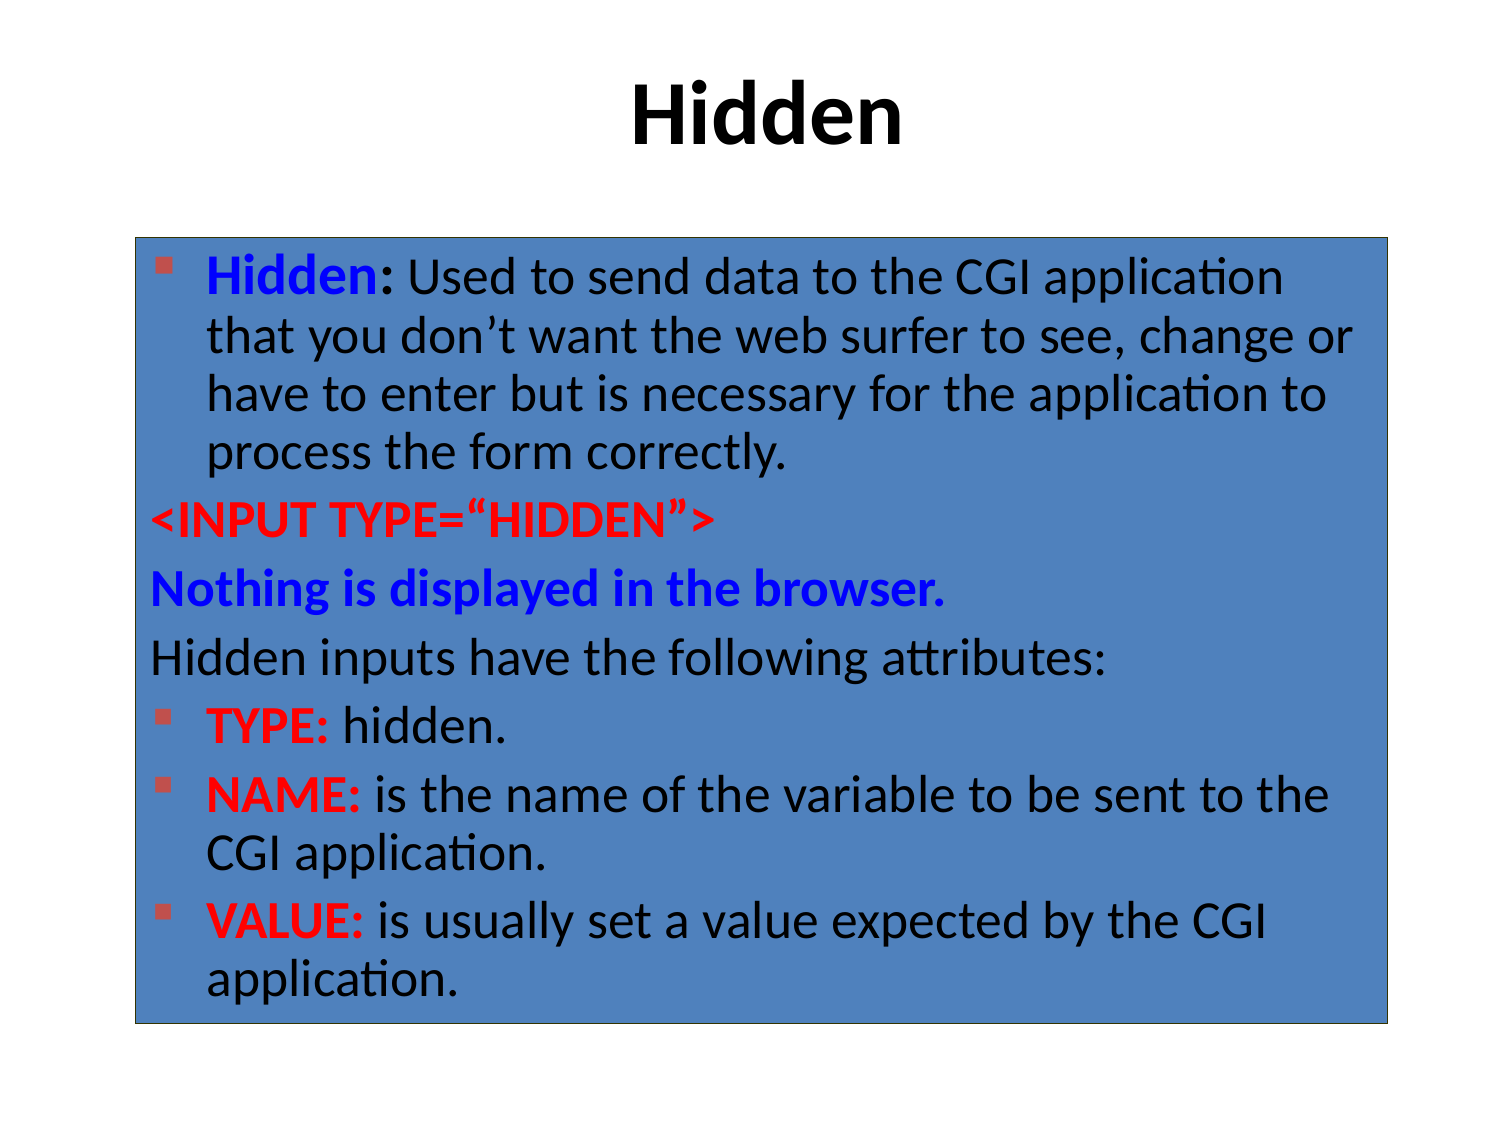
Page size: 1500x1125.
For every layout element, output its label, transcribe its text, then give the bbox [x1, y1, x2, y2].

title Hidden [135, 45, 1401, 171]
list Hidden: Used to send data to the CGI application that you don’t want the web surfer to see, change or have to enter but is necessary for the application to process the form correctly. <INPUT TYPE=“HIDDEN”> Nothing is displayed in the browser. Hidden inputs have the following attributes: TYPE: hidden. NAME: is the name of the variable to be sent to the CGI application. VALUE: is usually set a value expected by the CGI application. [135, 237, 1388, 1024]
